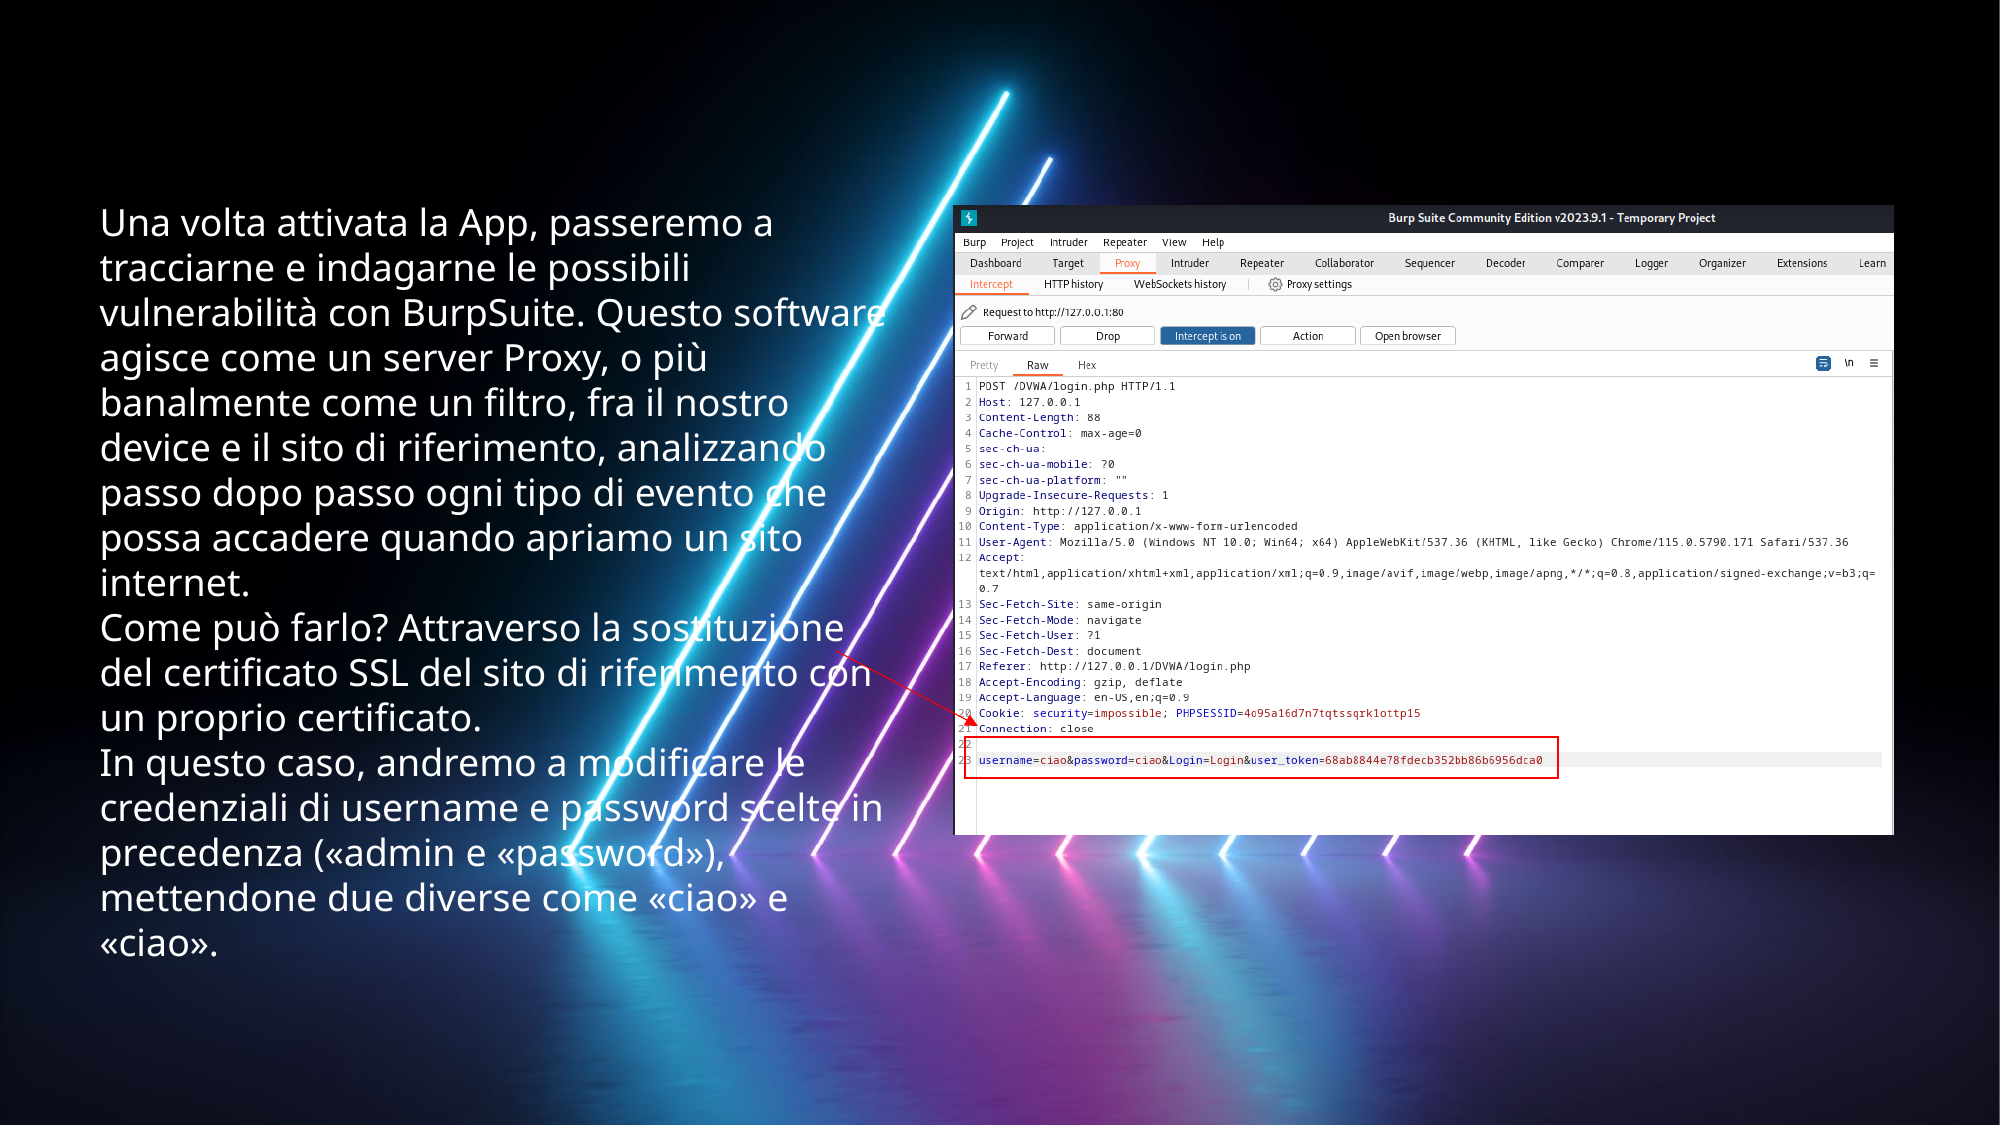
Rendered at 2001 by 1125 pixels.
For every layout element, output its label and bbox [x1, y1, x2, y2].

picture [0, 0, 2000, 1125]
text_box [836, 650, 978, 726]
